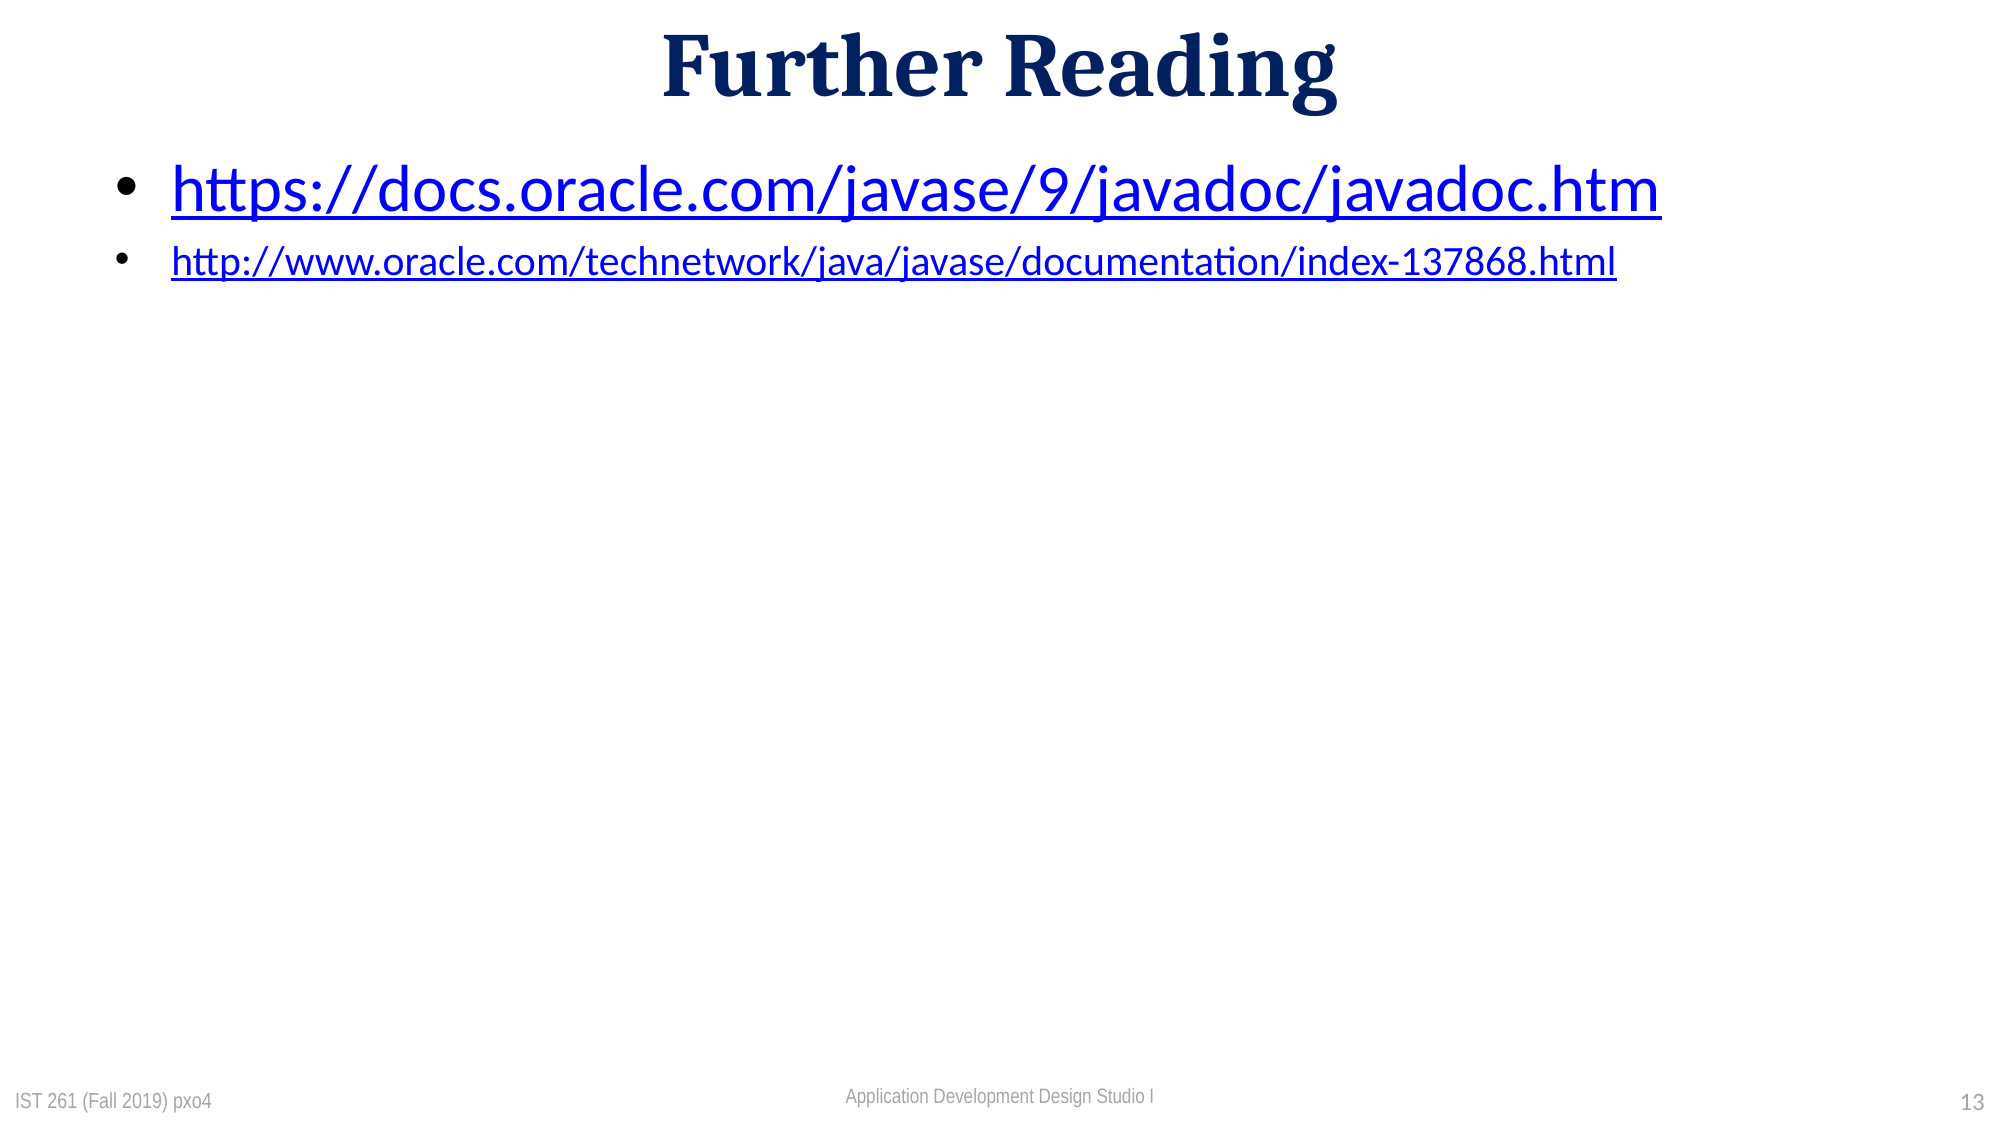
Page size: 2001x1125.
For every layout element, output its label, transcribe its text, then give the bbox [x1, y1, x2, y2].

list https://docs.oracle.com/javase/9/javadoc/javadoc.htm http://www.oracle.com/technetwork/java/javase/documentation/index-137868.html [99, 137, 1900, 1005]
title Further Reading [99, 0, 1900, 121]
slide_number 13 [1433, 1074, 2000, 1125]
slide_number IST 261 (Fall 2019) pxo4 [0, 1074, 567, 1125]
footer Application Development Design Studio I [566, 1074, 1433, 1121]
